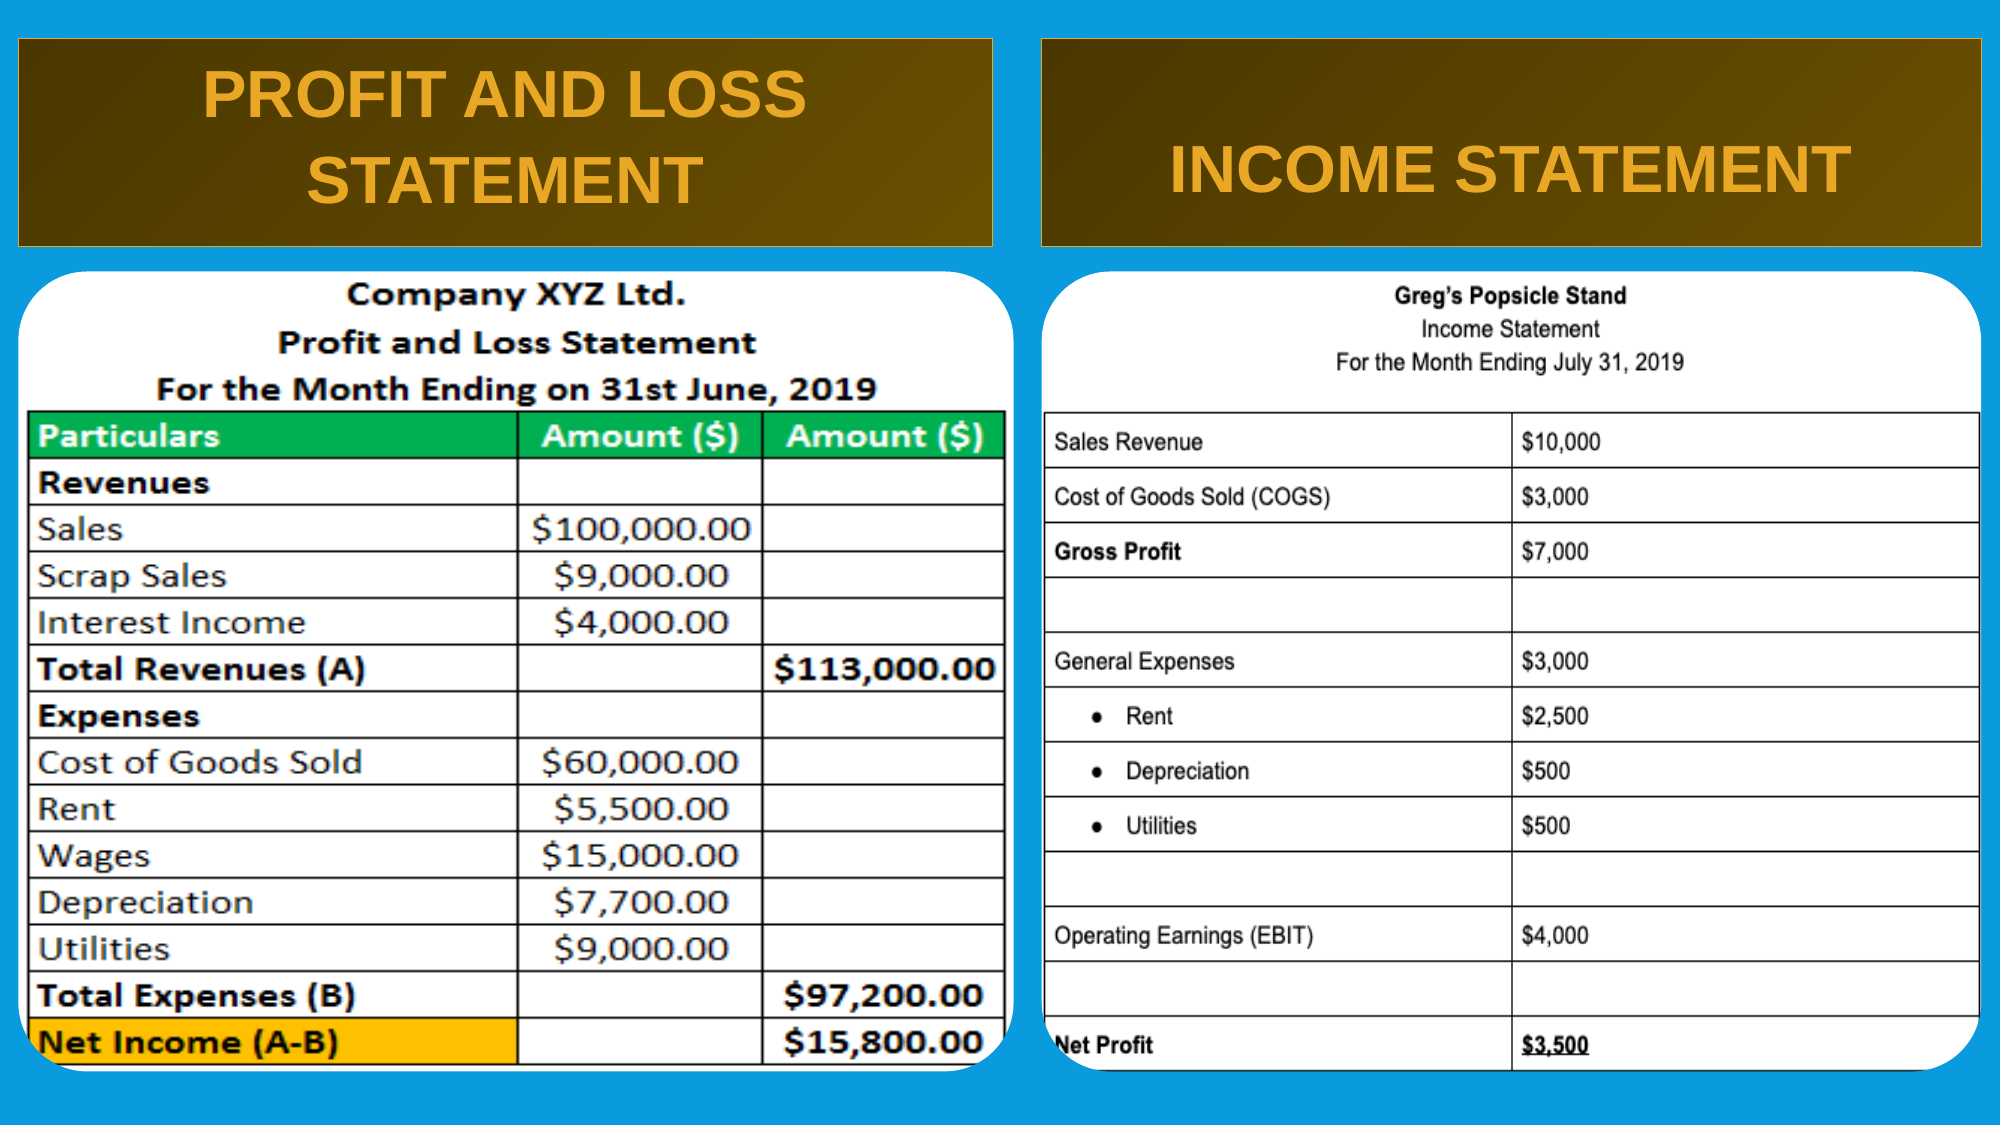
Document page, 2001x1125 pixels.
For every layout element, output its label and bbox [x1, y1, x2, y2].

text_box [18, 37, 1014, 1072]
text_box [1041, 37, 1982, 1072]
